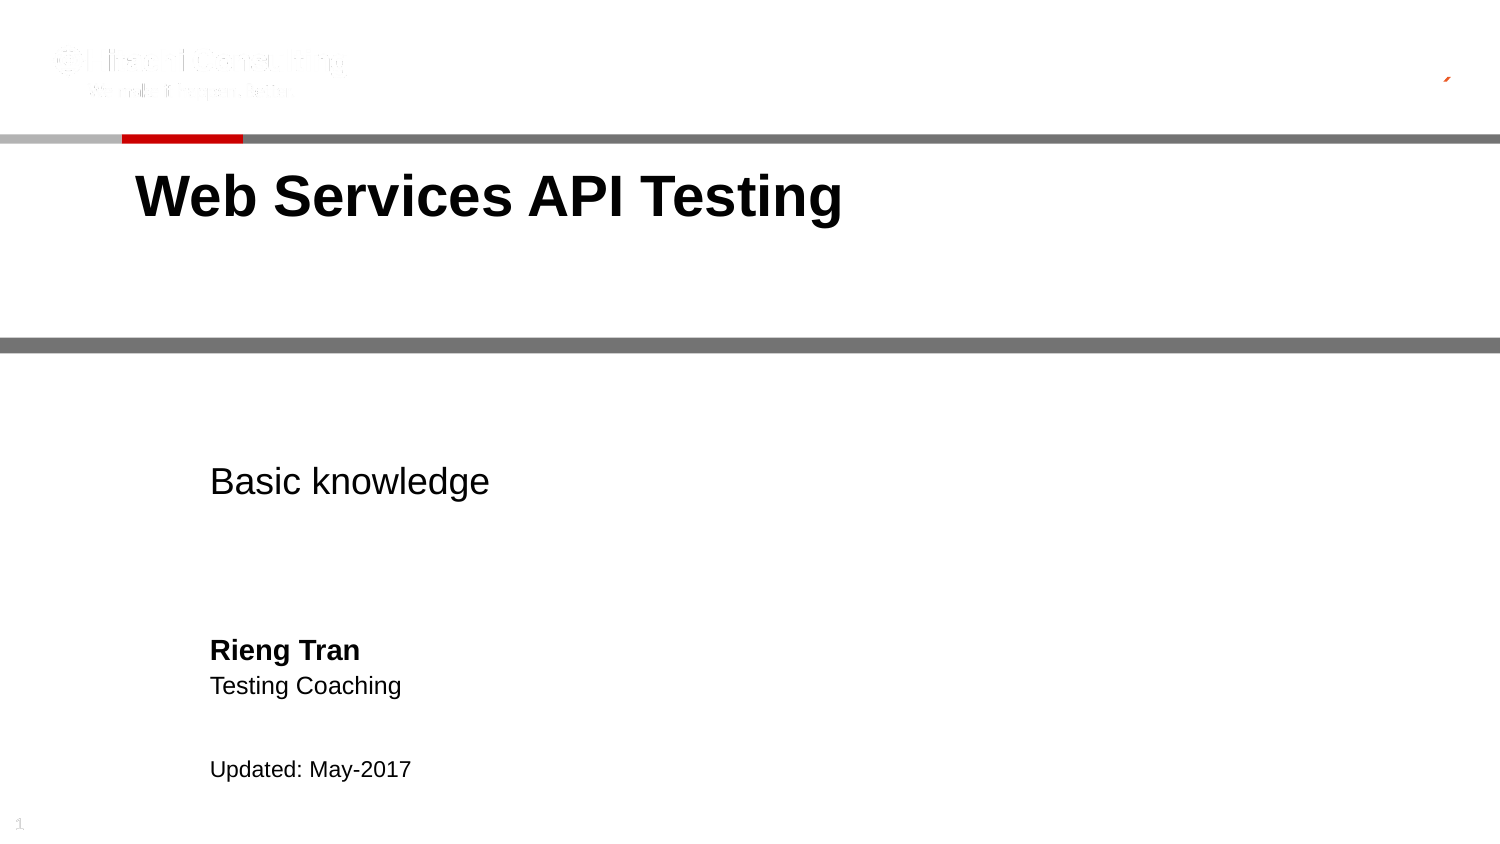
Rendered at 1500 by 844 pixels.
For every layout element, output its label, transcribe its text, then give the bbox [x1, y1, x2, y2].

picture [51, 43, 347, 101]
list Rieng Tran [194, 624, 955, 662]
subtitle Basic knowledge [194, 449, 1450, 556]
list Updated: May-2017 [194, 707, 955, 822]
title Web Services API Testing [120, 164, 1376, 229]
list Testing Coaching [194, 662, 955, 707]
